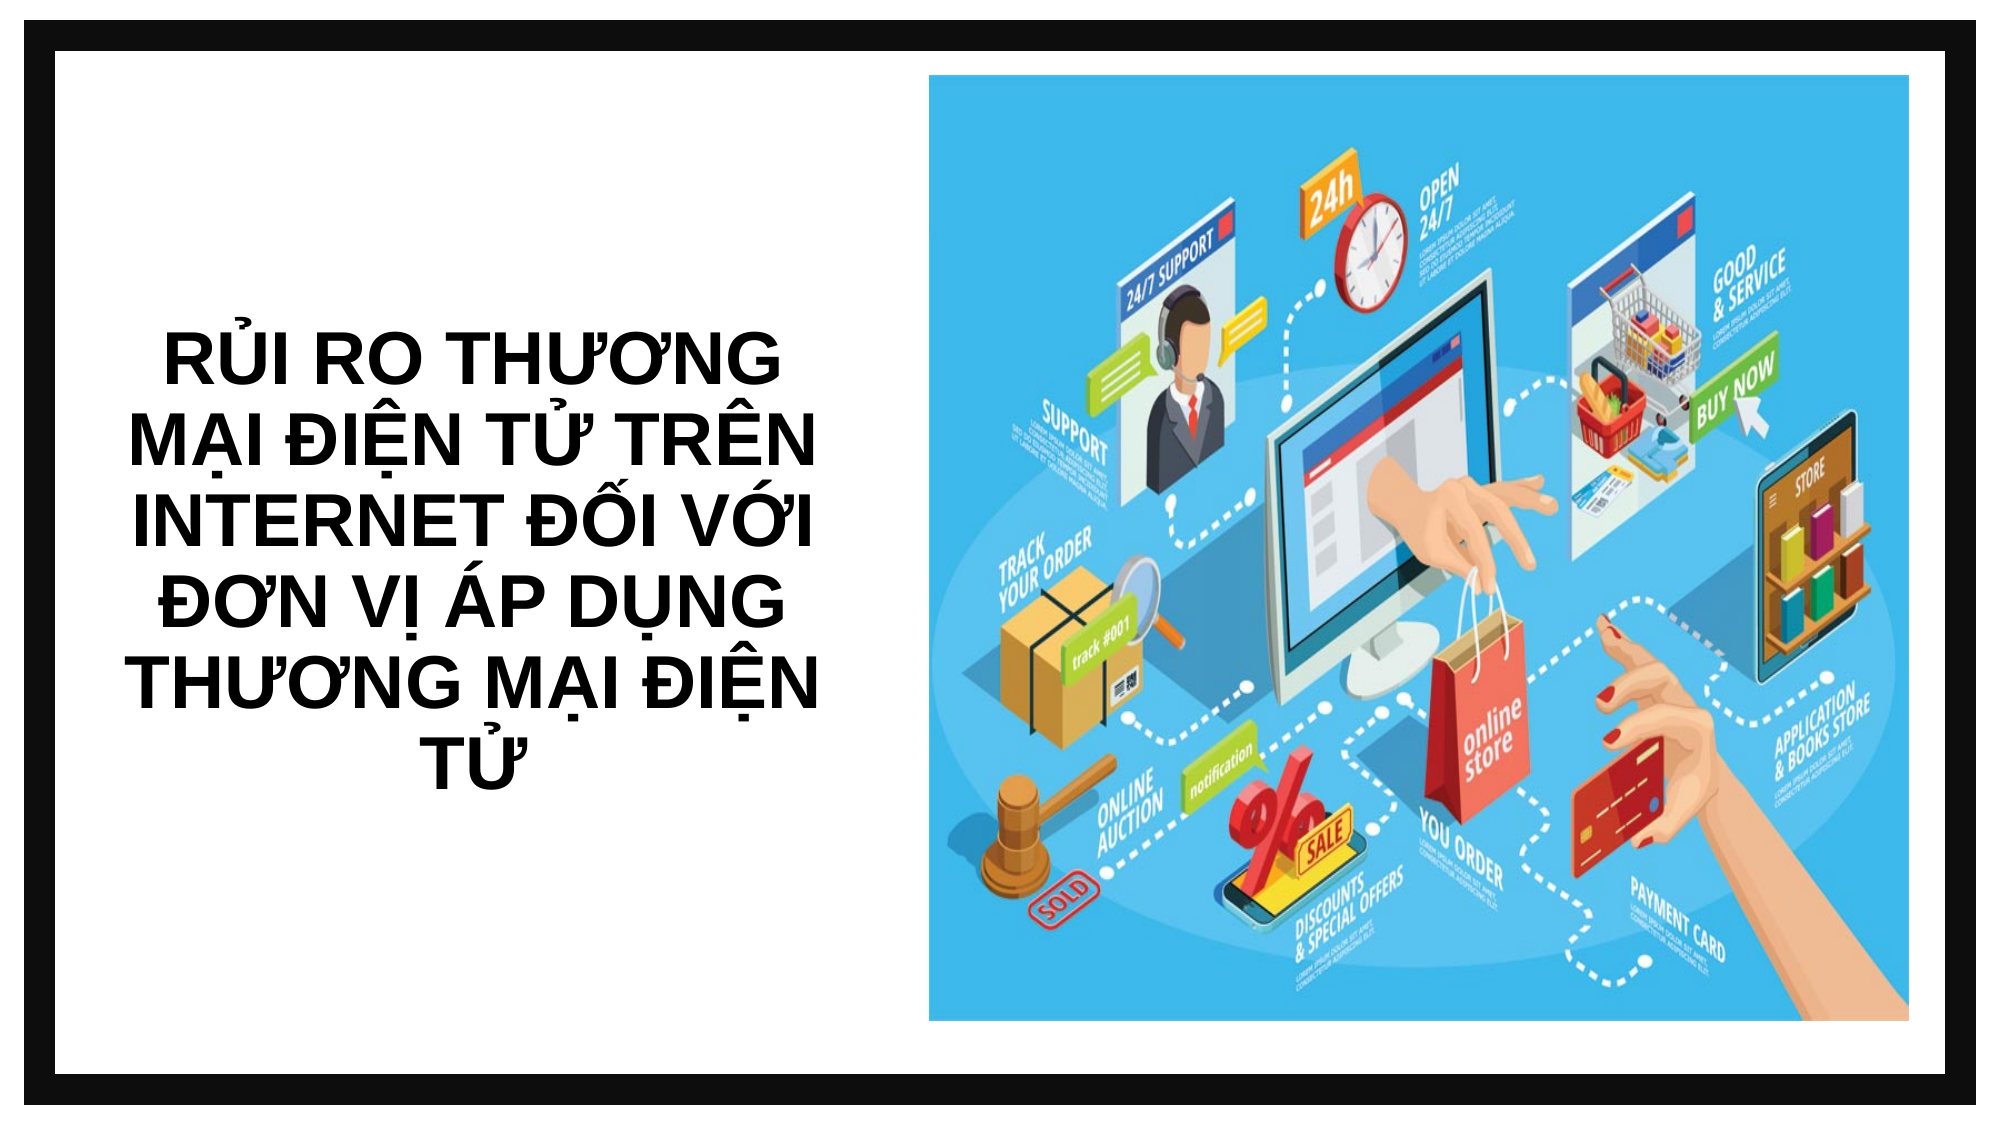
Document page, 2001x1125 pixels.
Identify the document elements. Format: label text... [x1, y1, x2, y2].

title RỦI RO THƯƠNG MẠI ĐIỆN TỬ TRÊN INTERNET ĐỐI VỚI ĐƠN VỊ ÁP DỤNG THƯƠNG MẠI ĐIỆN TỬ [91, 286, 856, 839]
picture [929, 75, 1909, 1021]
